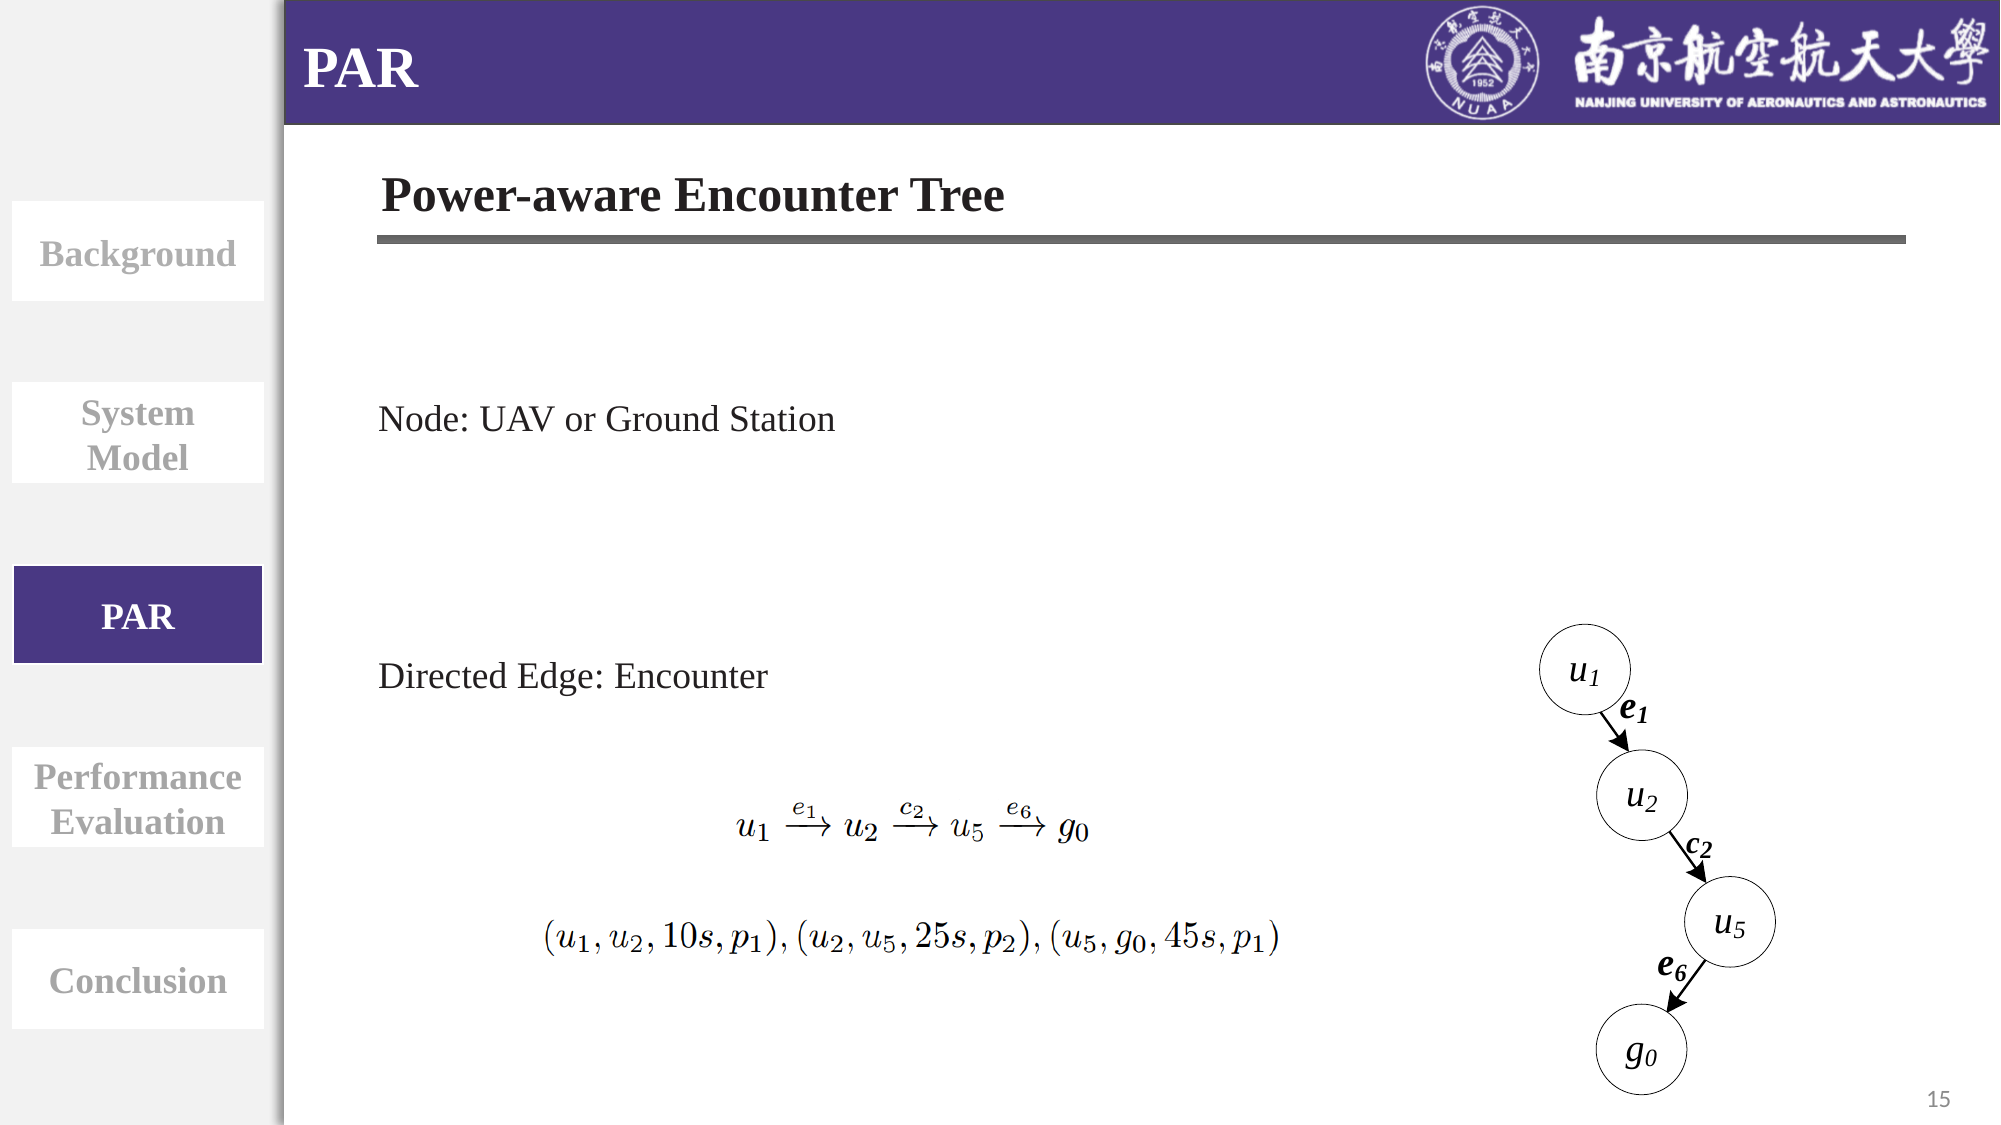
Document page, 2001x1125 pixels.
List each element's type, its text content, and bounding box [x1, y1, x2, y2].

text_box Conclusion [12, 929, 264, 1029]
text_box PAR [288, 22, 434, 107]
text_box [284, 0, 1418, 125]
text_box Performance Evaluation [12, 747, 264, 847]
text_box Power-aware Encounter Tree [366, 154, 1021, 230]
text_box Directed Edge: Encounter [363, 643, 823, 703]
picture [539, 911, 1281, 961]
picture [728, 799, 1092, 849]
text_box Background [12, 201, 264, 301]
text_box [377, 235, 1906, 244]
text_box Node: UAV or Ground Station [363, 386, 894, 447]
text_box PAR [12, 564, 264, 665]
text_box 15 [1516, 1067, 1967, 1125]
picture [1534, 619, 1778, 1098]
text_box System Model [12, 382, 264, 483]
picture [1418, 0, 2000, 125]
text_box [284, 125, 2000, 1125]
